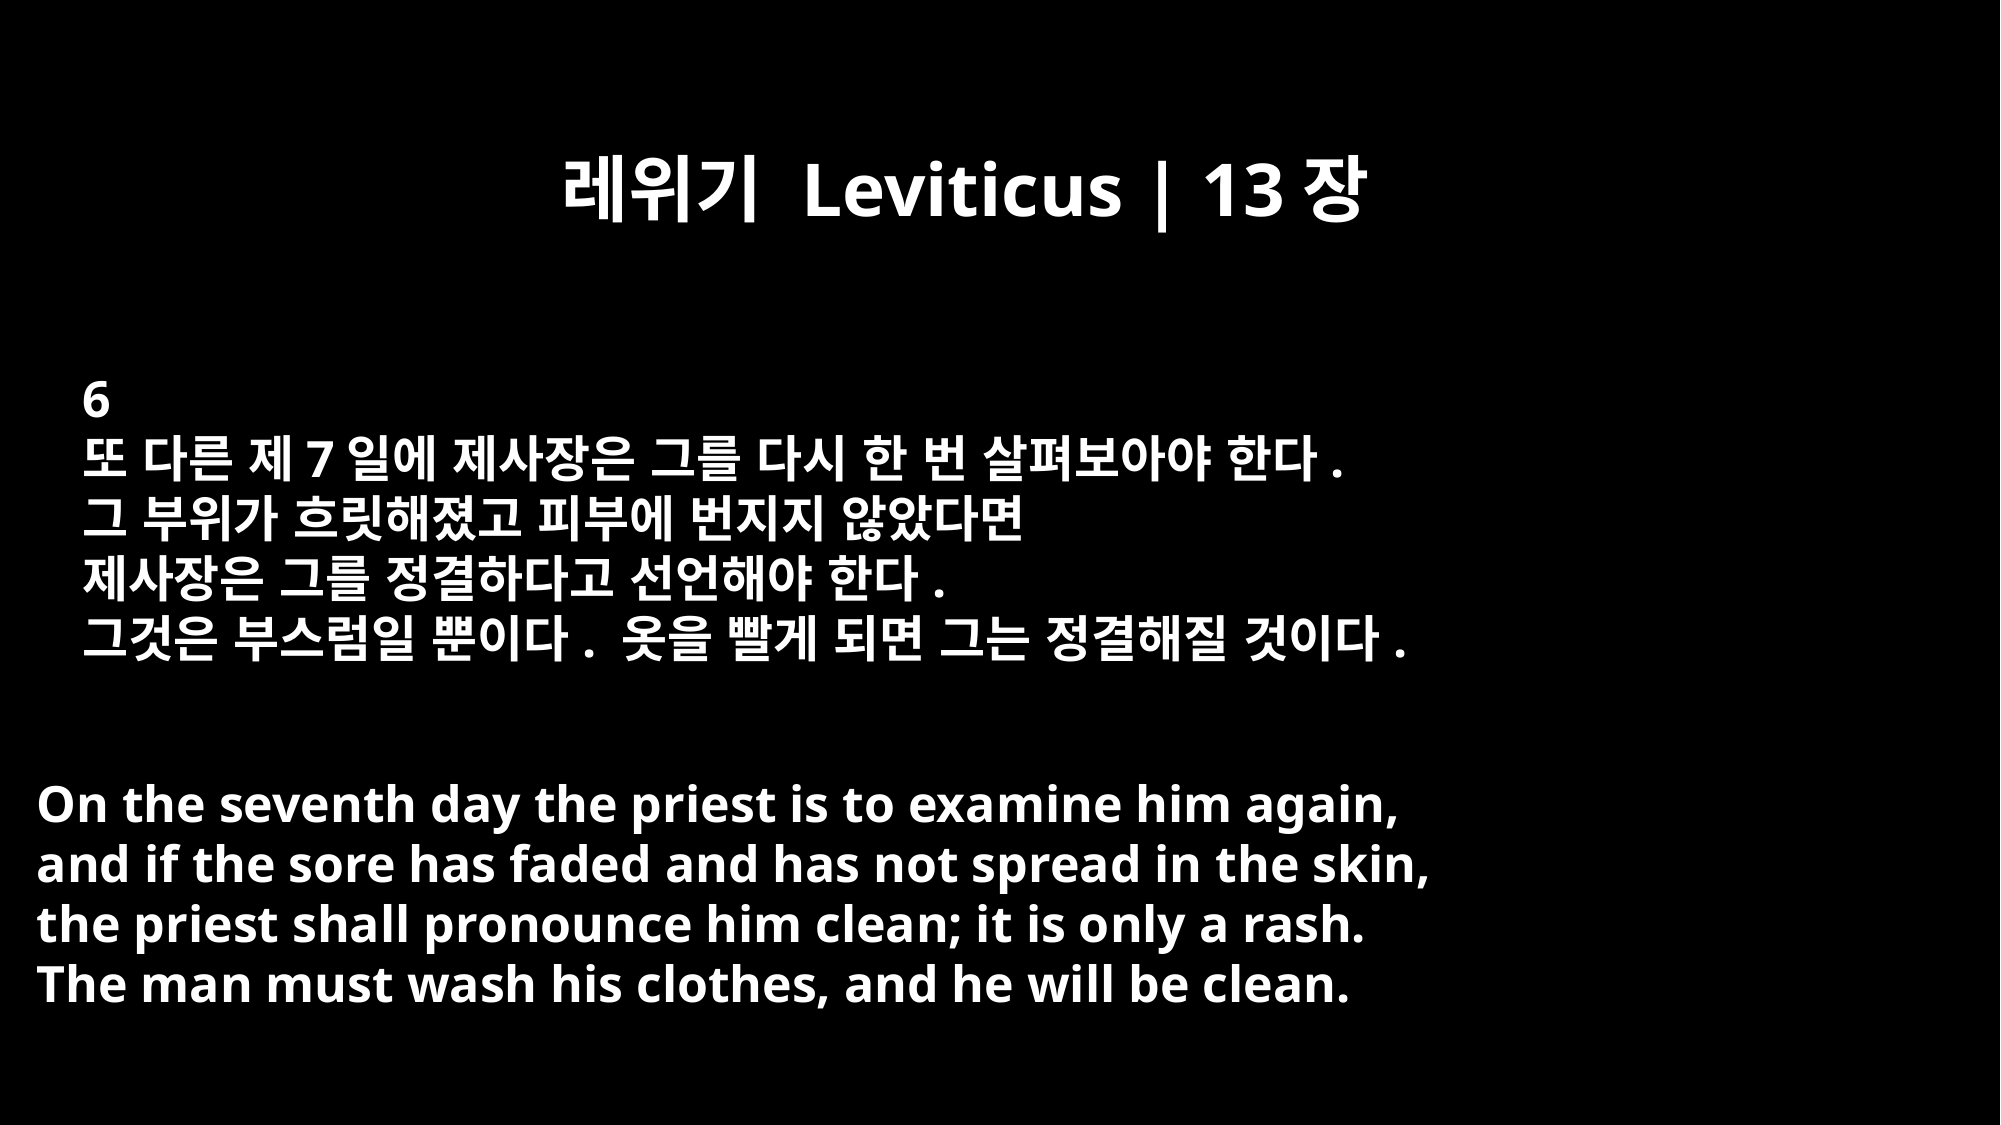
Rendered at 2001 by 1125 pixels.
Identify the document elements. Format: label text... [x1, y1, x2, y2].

text_box On the seventh day the priest is to examine him again, and if the sore has faded and has not spread in the skin, the priest shall pronounce him clean; it is only a rash. The man must wash his clothes, and he will be clean. [22, 764, 1446, 1020]
text_box 6 또 다른 제7일에 제사장은 그를 다시 한 번 살펴보아야 한다. 그 부위가 흐릿해졌고 피부에 번지지 않았다면 제사장은 그를 정결하다고 선언해야 한다. 그것은 부스럼일 뿐이다. 옷을 빨게 되면 그는 정결해질 것이다. [67, 359, 1423, 675]
text_box 레위기 Leviticus | 13장 [546, 136, 1386, 239]
